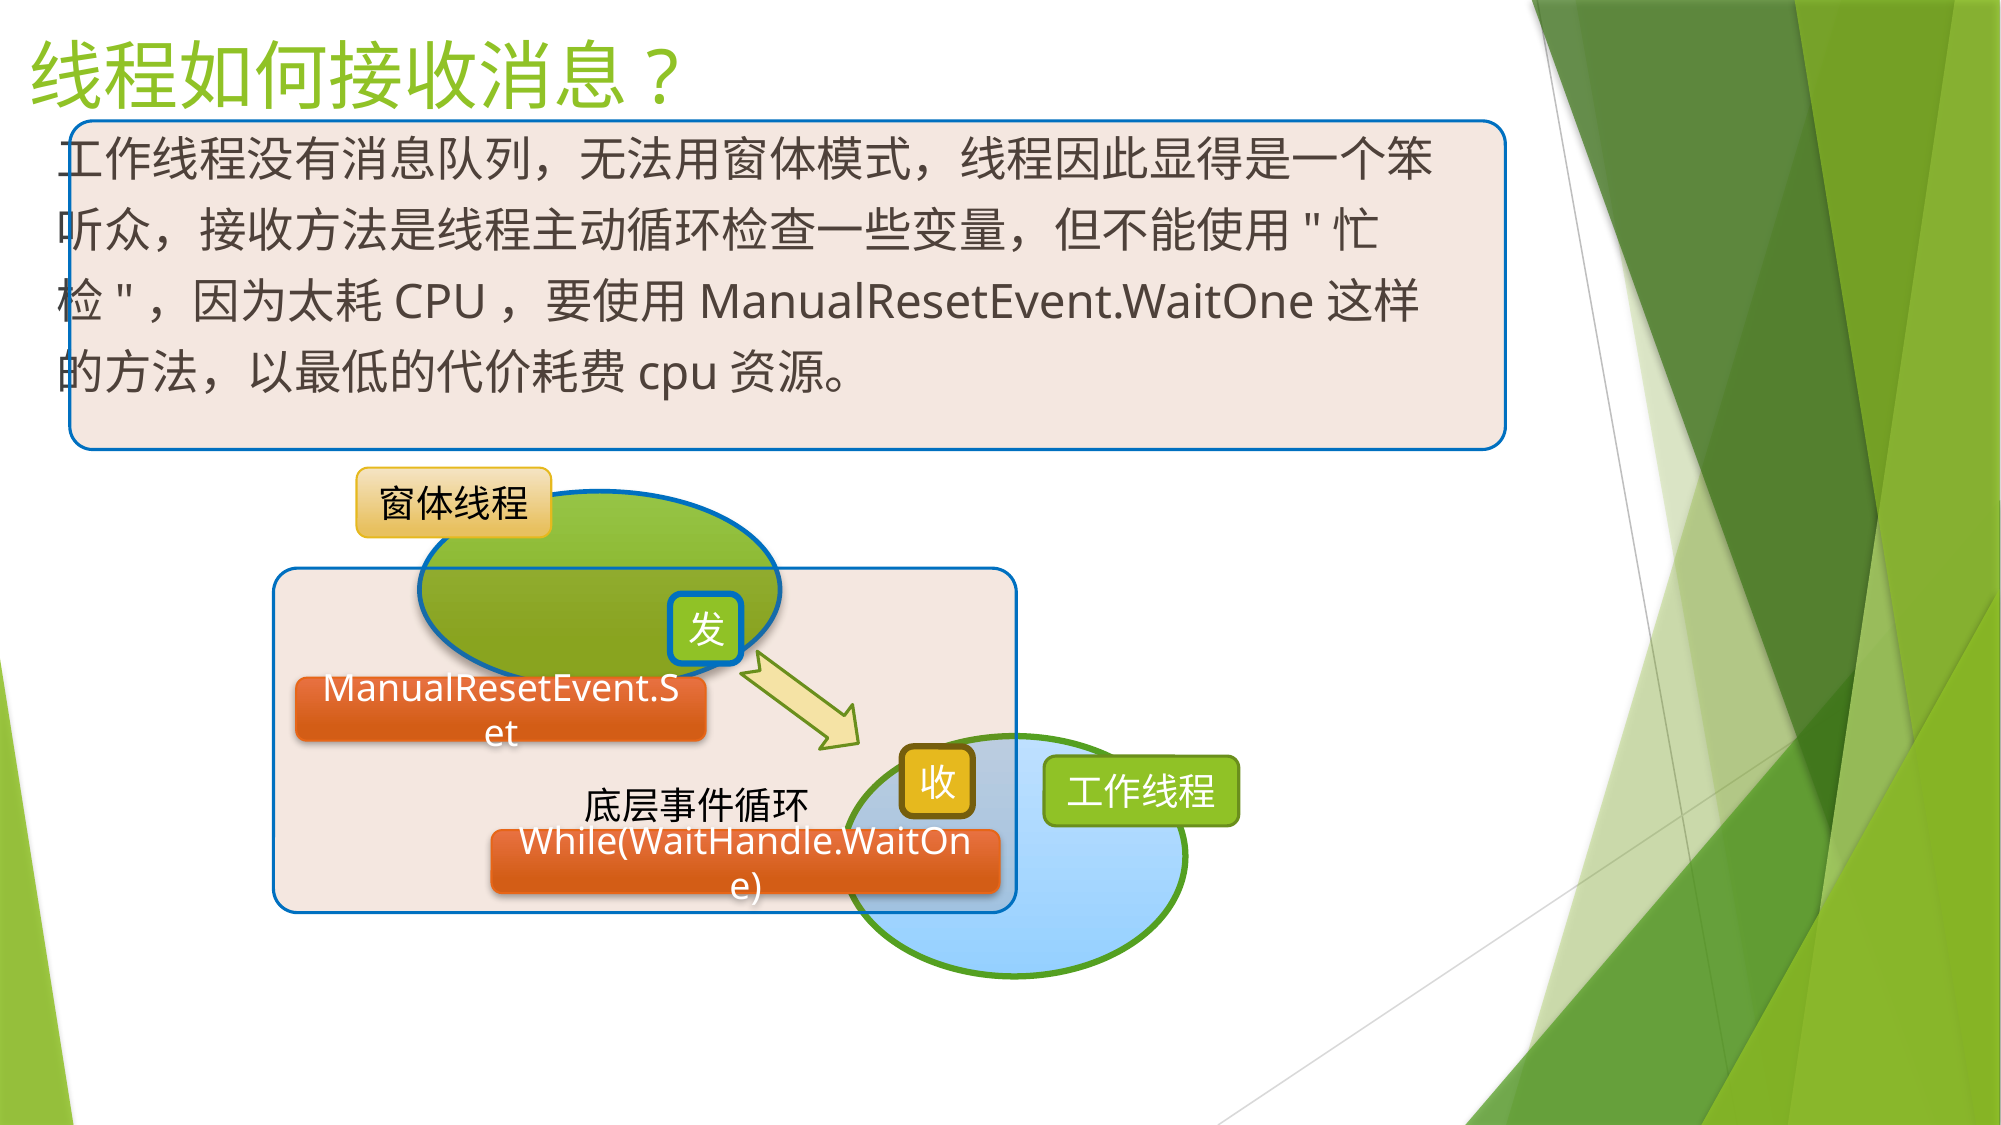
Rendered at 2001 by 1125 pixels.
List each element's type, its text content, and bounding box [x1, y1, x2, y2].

text_box 发 [668, 592, 743, 666]
text_box [68, 119, 1507, 452]
text_box 底层事件循环 [569, 774, 830, 835]
text_box 窗体线程 [355, 466, 553, 539]
text_box ManualResetEvent.Set [295, 676, 707, 742]
list 工作线程没有消息队列，无法用窗体模式，线程因此显得是一个笨听众，接收方法是线程主动循环检查一些变量，但不能使用"忙检"，因为太耗CPU，要使用ManualResetEvent.WaitOne这样的方法，以最低的代价耗费cpu资源。 [41, 107, 1478, 468]
text_box [739, 649, 860, 751]
text_box 工作线程 [1042, 754, 1241, 828]
text_box 收 [900, 744, 975, 818]
text_box [424, 491, 775, 566]
text_box [863, 735, 1187, 978]
text_box While(WaitHandle.WaitOne) [490, 829, 1001, 895]
title 线程如何接收消息? [13, 20, 687, 141]
text_box [271, 566, 1018, 915]
